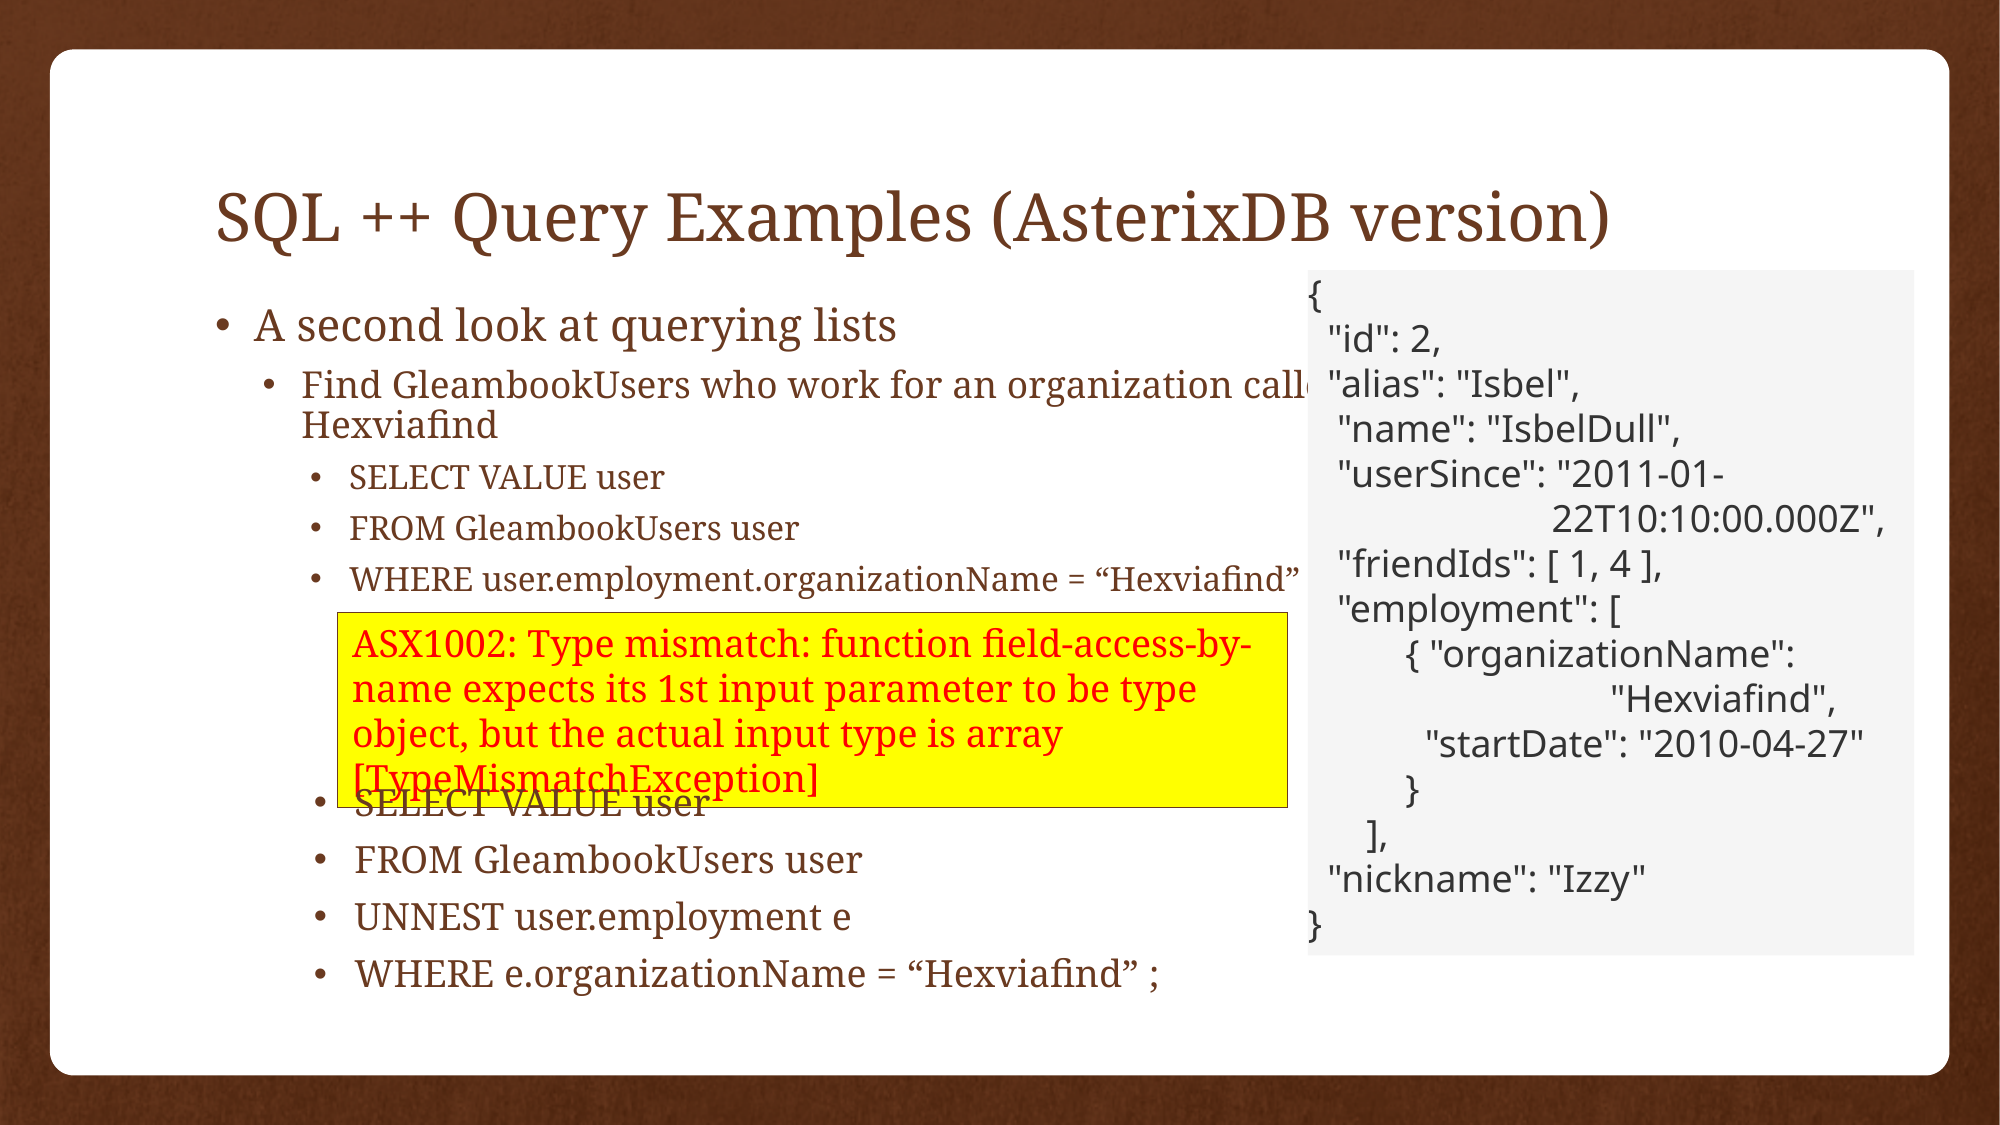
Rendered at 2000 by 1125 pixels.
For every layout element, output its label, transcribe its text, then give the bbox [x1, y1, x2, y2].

list A second look at querying lists Find GleambookUsers who work for an organization called Hexviafind SELECT VALUE user FROM GleambookUsers user WHERE user.employment.organizationName = “Hexviafind” ; [199, 295, 1307, 613]
text_box { "id": 2, "alias": "Isbel", "name": "IsbelDull", "userSince": "2011-01- 22T10:10:00.000Z", "friendIds": [ 1, 4 ], "employment": [ { "organizationName": "Hexviafind", "startDate": "2010-04-27" } ], "nickname": "Izzy" } [1307, 270, 1915, 956]
text_box SELECT VALUE user FROM GleambookUsers user UNNEST user.employment e WHERE e.organizationName = “Hexviafind” ; [199, 776, 1800, 1038]
title SQL ++ Query Examples (AsterixDB version) [199, 70, 1800, 263]
text_box ASX1002: Type mismatch: function field-access-by-name expects its 1st input parameter to be type object, but the actual input type is array [TypeMismatchException] [337, 612, 1288, 776]
